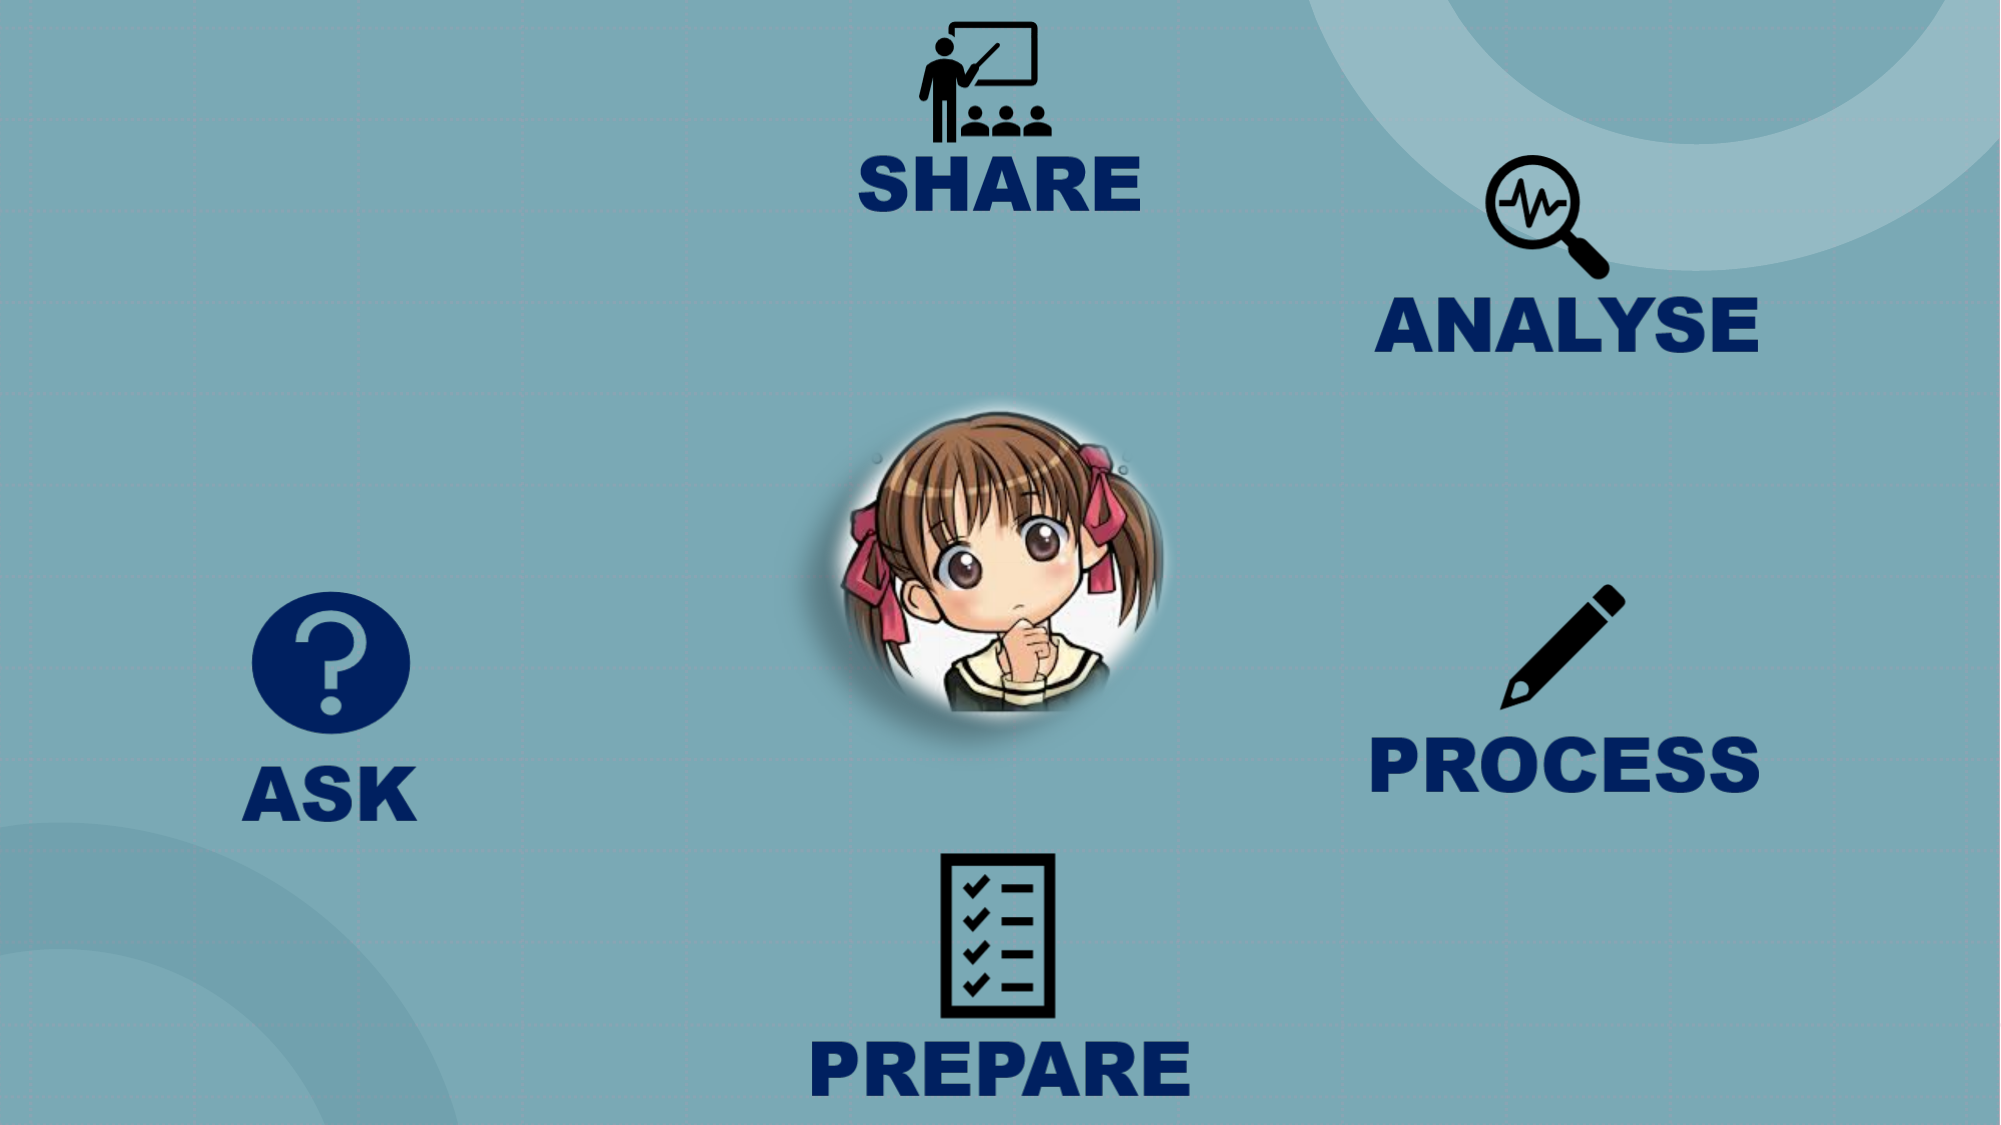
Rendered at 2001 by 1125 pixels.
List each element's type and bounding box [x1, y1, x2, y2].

picture [820, 390, 1180, 735]
picture [1329, 142, 1807, 417]
picture [196, 573, 463, 887]
picture [1321, 572, 1807, 858]
picture [810, 0, 1189, 276]
picture [761, 837, 1301, 1125]
